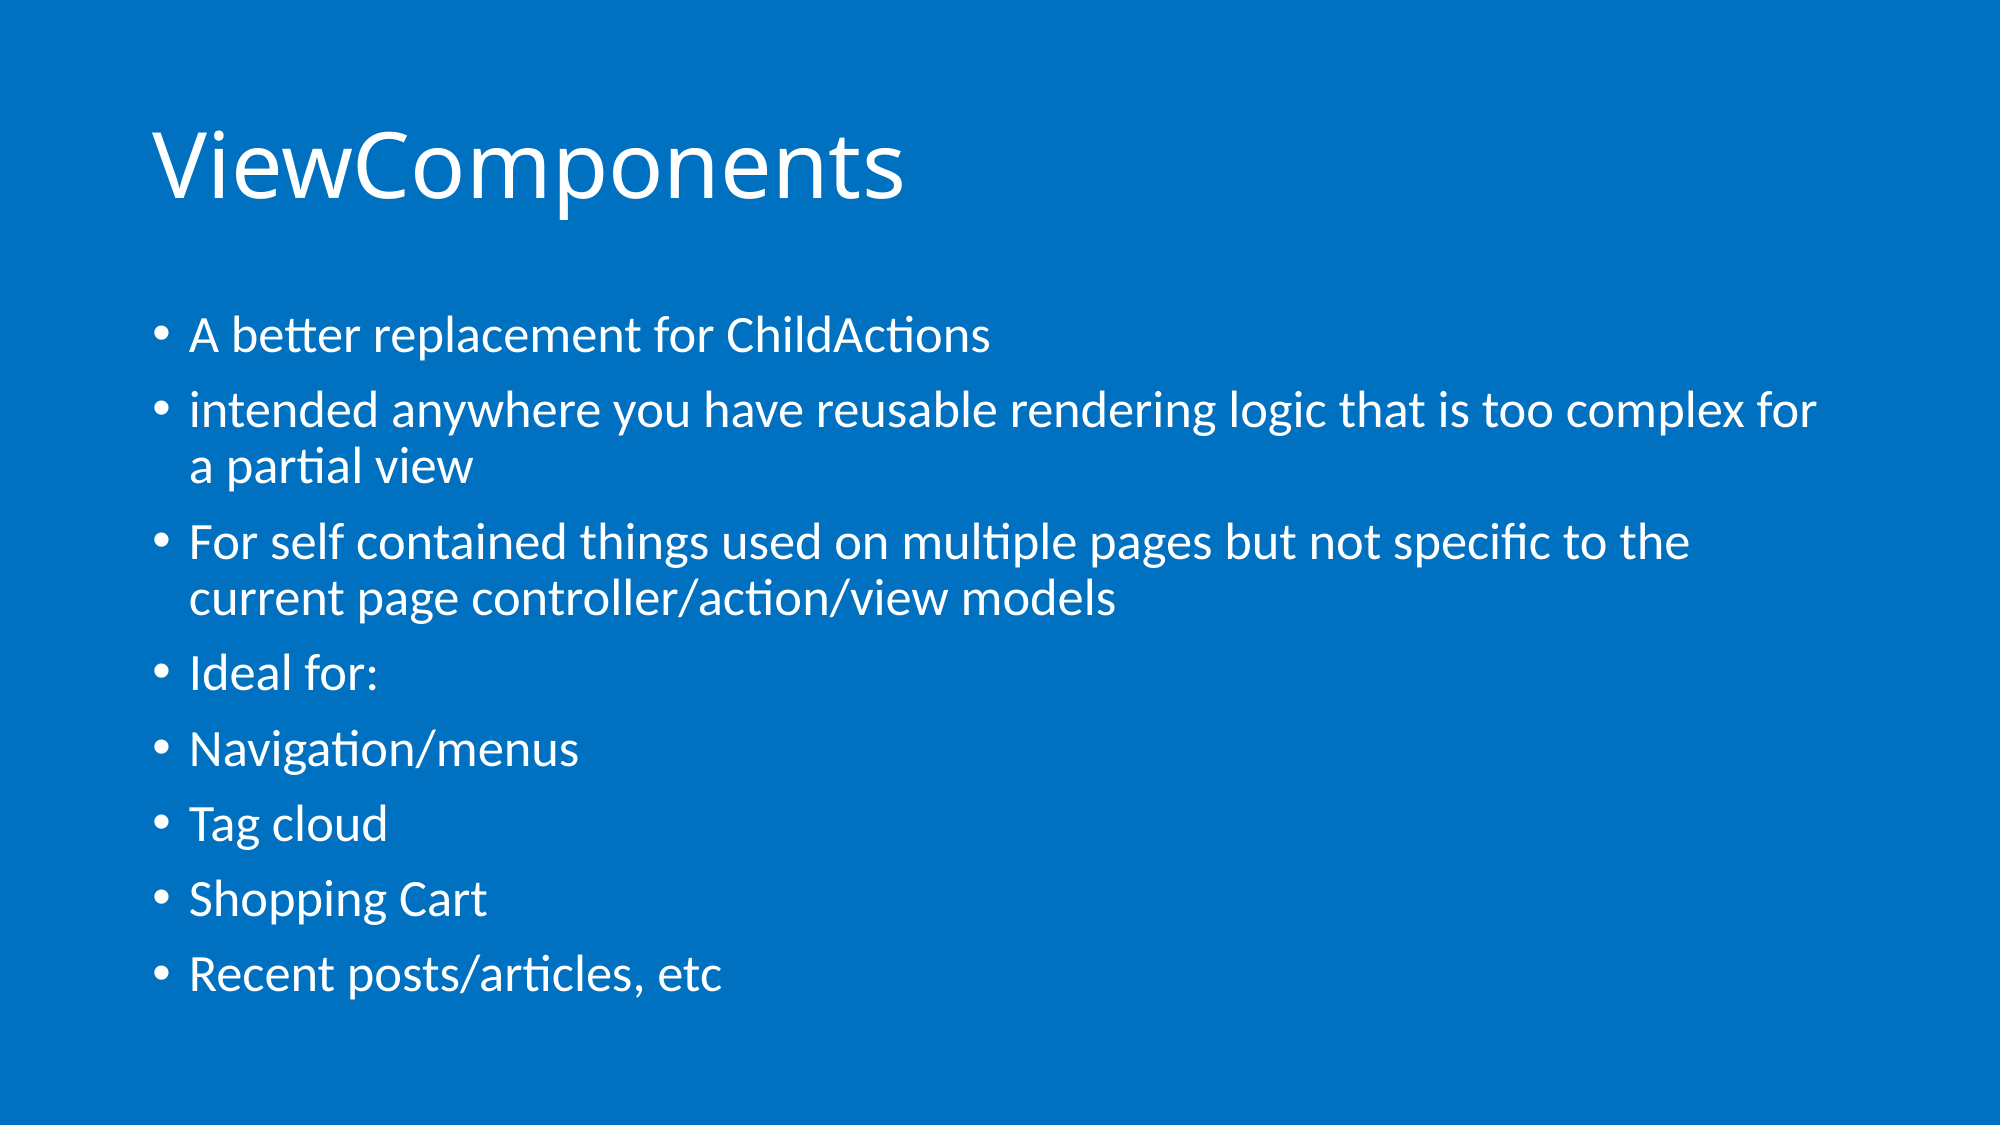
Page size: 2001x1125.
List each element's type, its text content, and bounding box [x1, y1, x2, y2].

list A better replacement for ChildActions intended anywhere you have reusable rendering logic that is too complex for a partial view For self contained things used on multiple pages but not specific to the current page controller/action/view models Ideal for: Navigation/menus Tag cloud Shopping Cart Recent posts/articles, etc [137, 299, 1863, 1014]
title ViewComponents [137, 59, 1863, 278]
